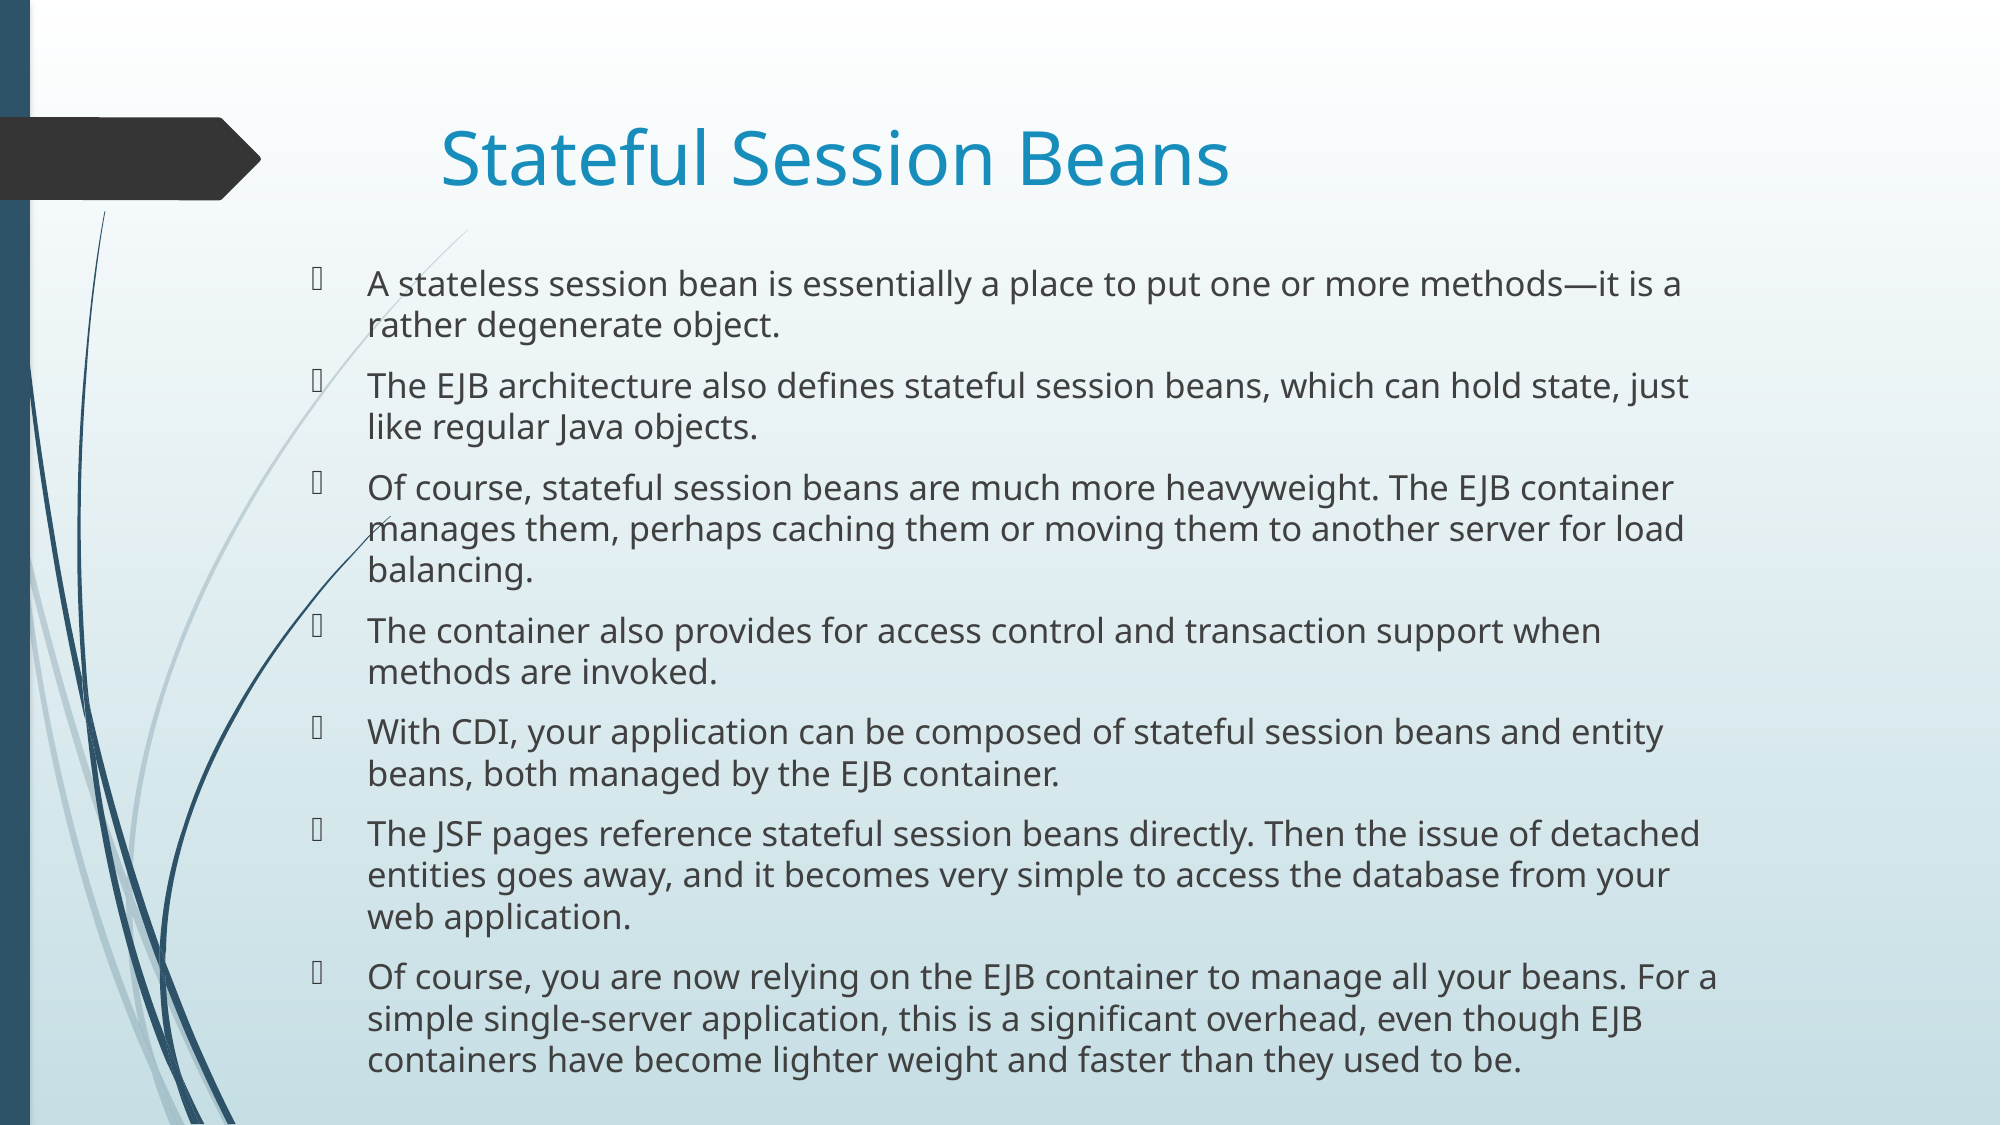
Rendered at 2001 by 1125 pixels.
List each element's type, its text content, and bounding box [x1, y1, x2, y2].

list A stateless session bean is essentially a place to put one or more methods—it is a rather degenerate object. The EJB architecture also defines stateful session beans, which can hold state, just like regular Java objects. Of course, stateful session beans are much more heavyweight. The EJB container manages them, perhaps caching them or moving them to another server for load balancing. The container also provides for access control and transaction support when methods are invoked. With CDI, your application can be composed of stateful session beans and entity beans, both managed by the EJB container. The JSF pages reference stateful session beans directly. Then the issue of detached entities goes away, and it becomes very simple to access the database from your web application. Of course, you are now relying on the EJB container to manage all your beans. For a simple single-server application, this is a significant overhead, even though EJB containers have become lighter weight and faster than they used to be. [296, 254, 1759, 1090]
title Stateful Session Beans [425, 102, 1888, 313]
